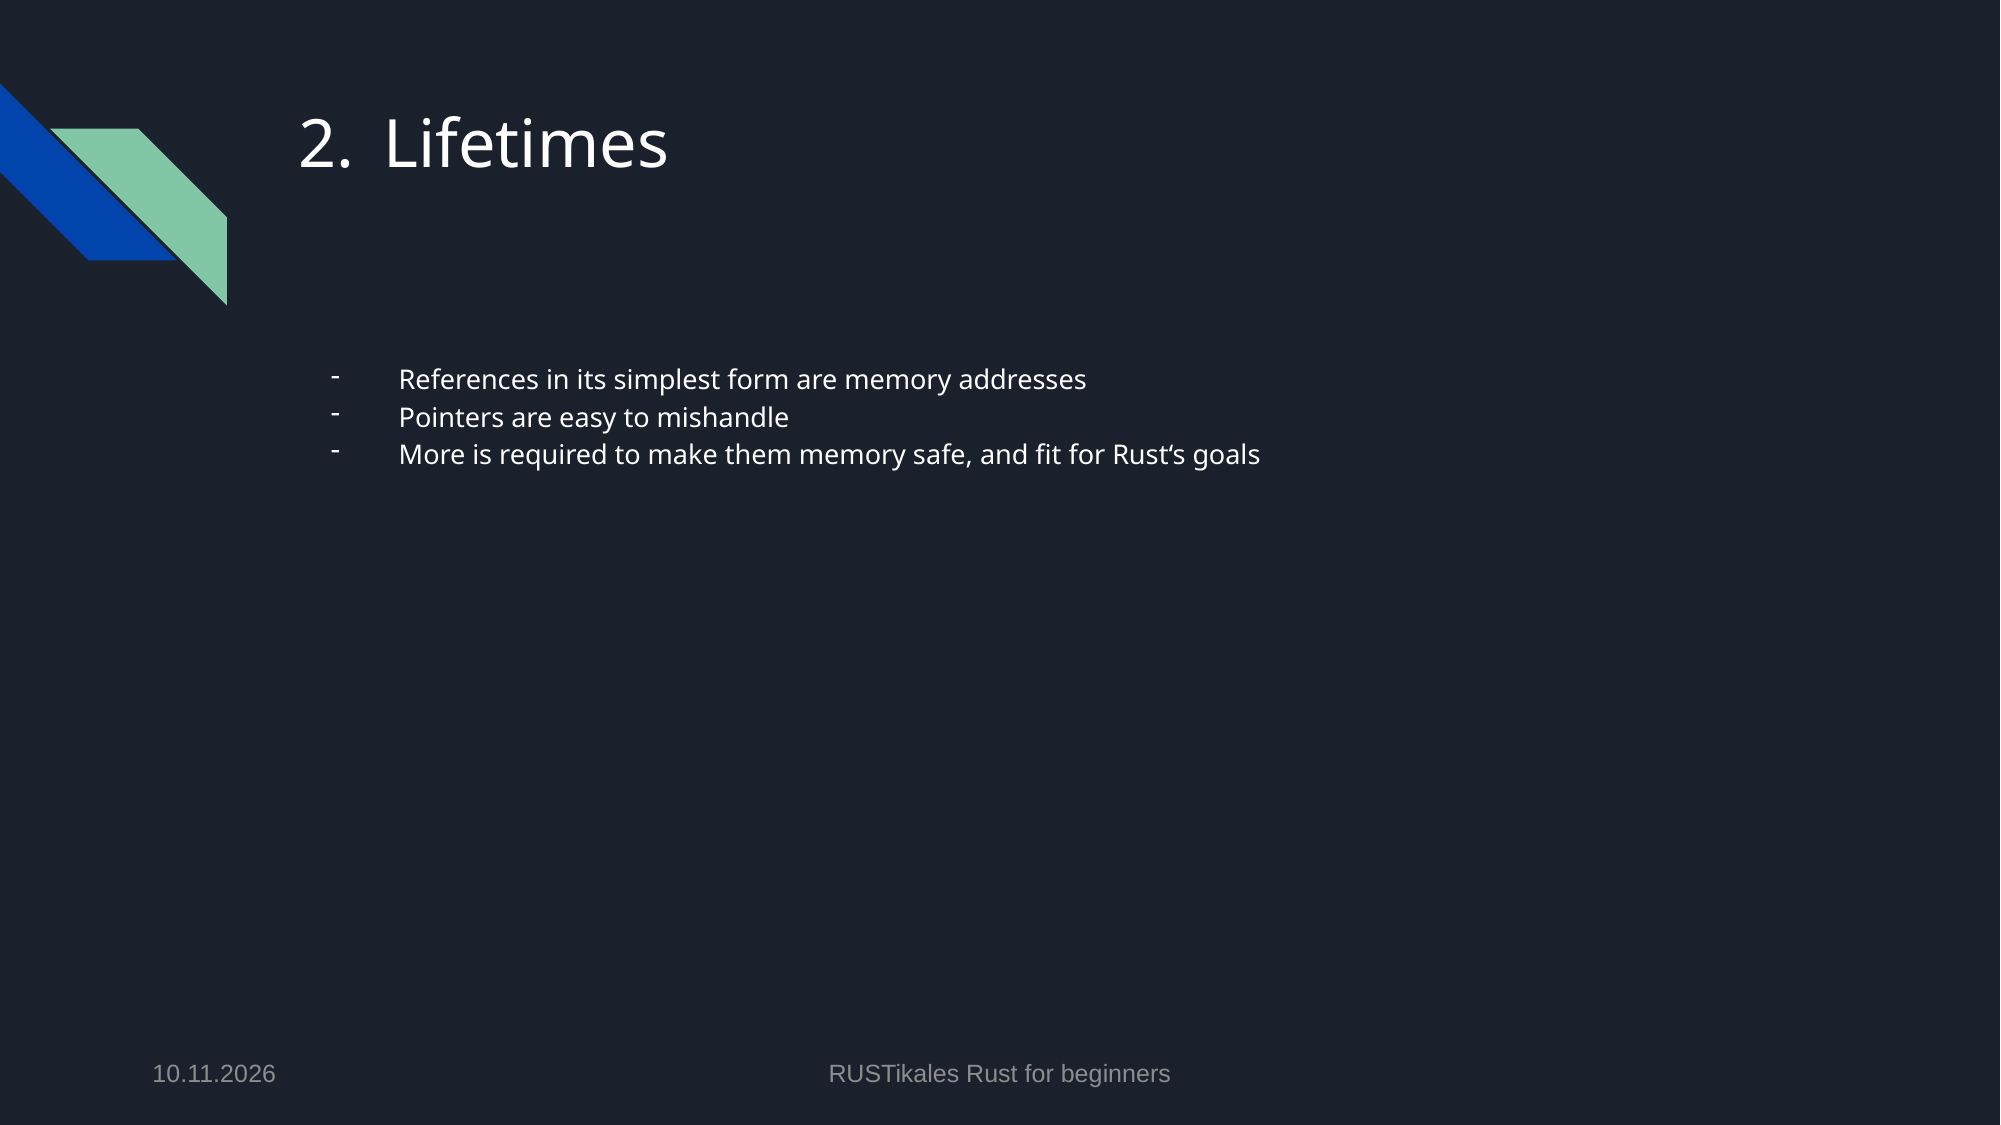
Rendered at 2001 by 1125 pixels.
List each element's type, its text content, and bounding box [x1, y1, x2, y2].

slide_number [137, 1042, 588, 1103]
list References in its simplest form are memory addresses Pointers are easy to mishandle More is required to make them memory safe, and fit for Rust‘s goals [283, 342, 1824, 980]
footer RUSTikales Rust for beginners [662, 1042, 1338, 1103]
title Lifetimes [283, 86, 1824, 287]
